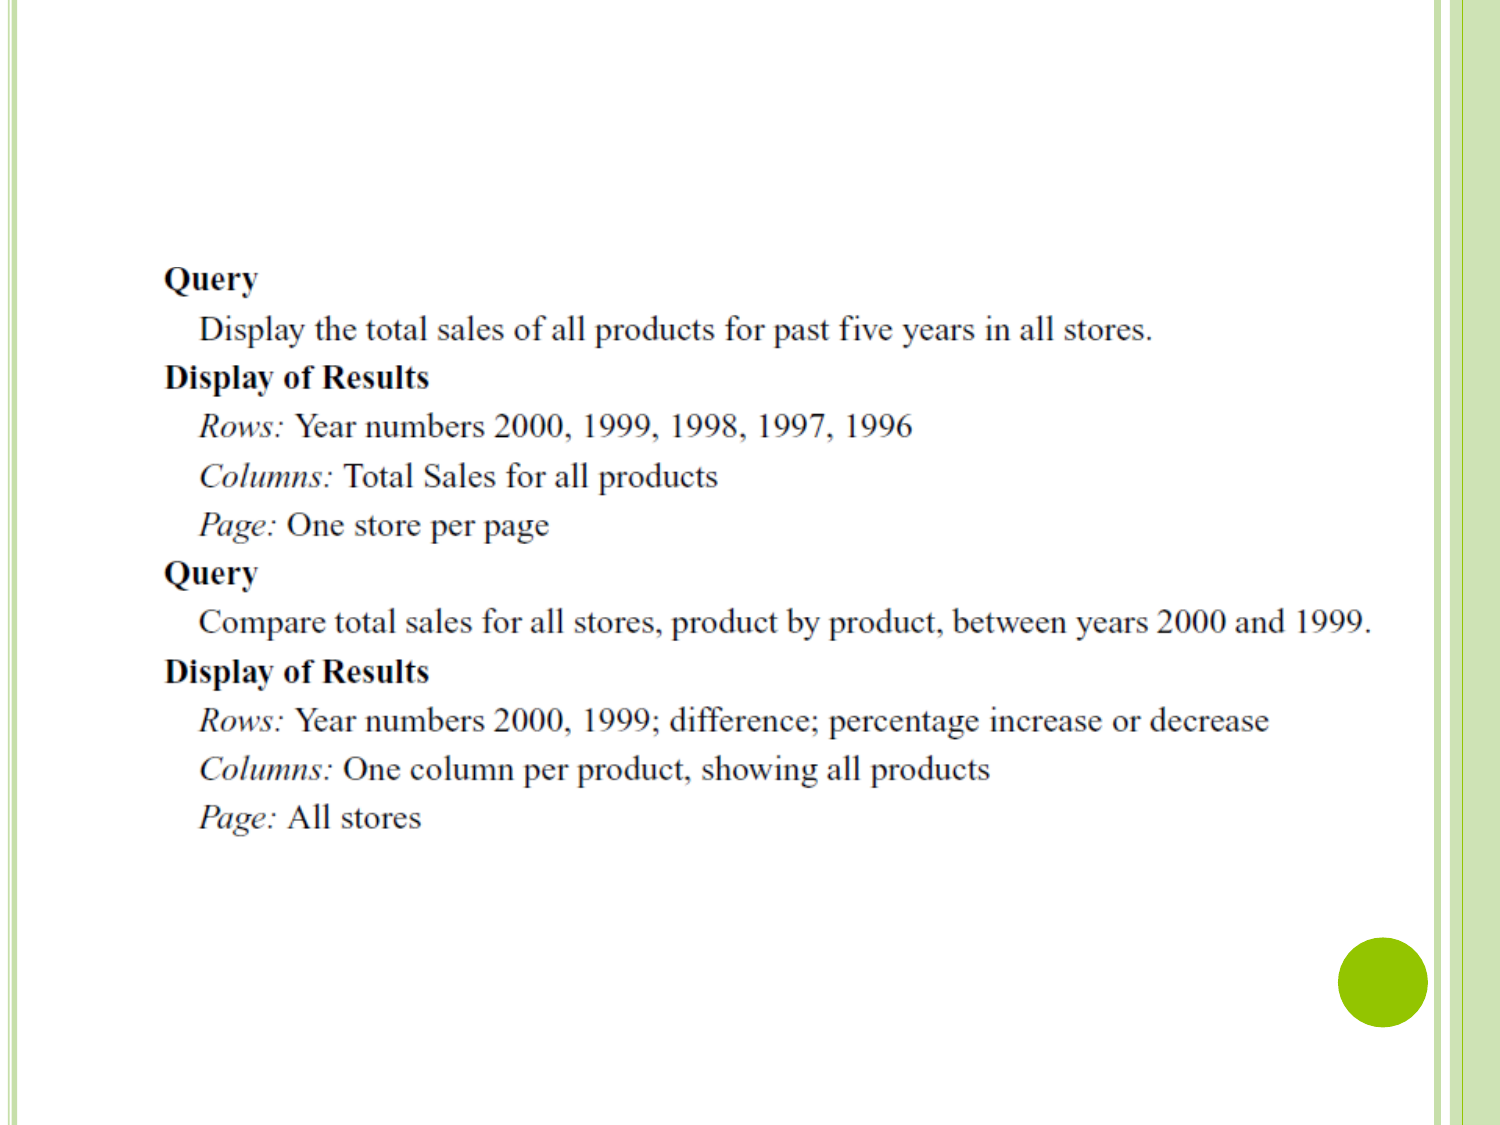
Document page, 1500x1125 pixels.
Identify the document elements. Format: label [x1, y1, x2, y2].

picture [119, 267, 1381, 858]
